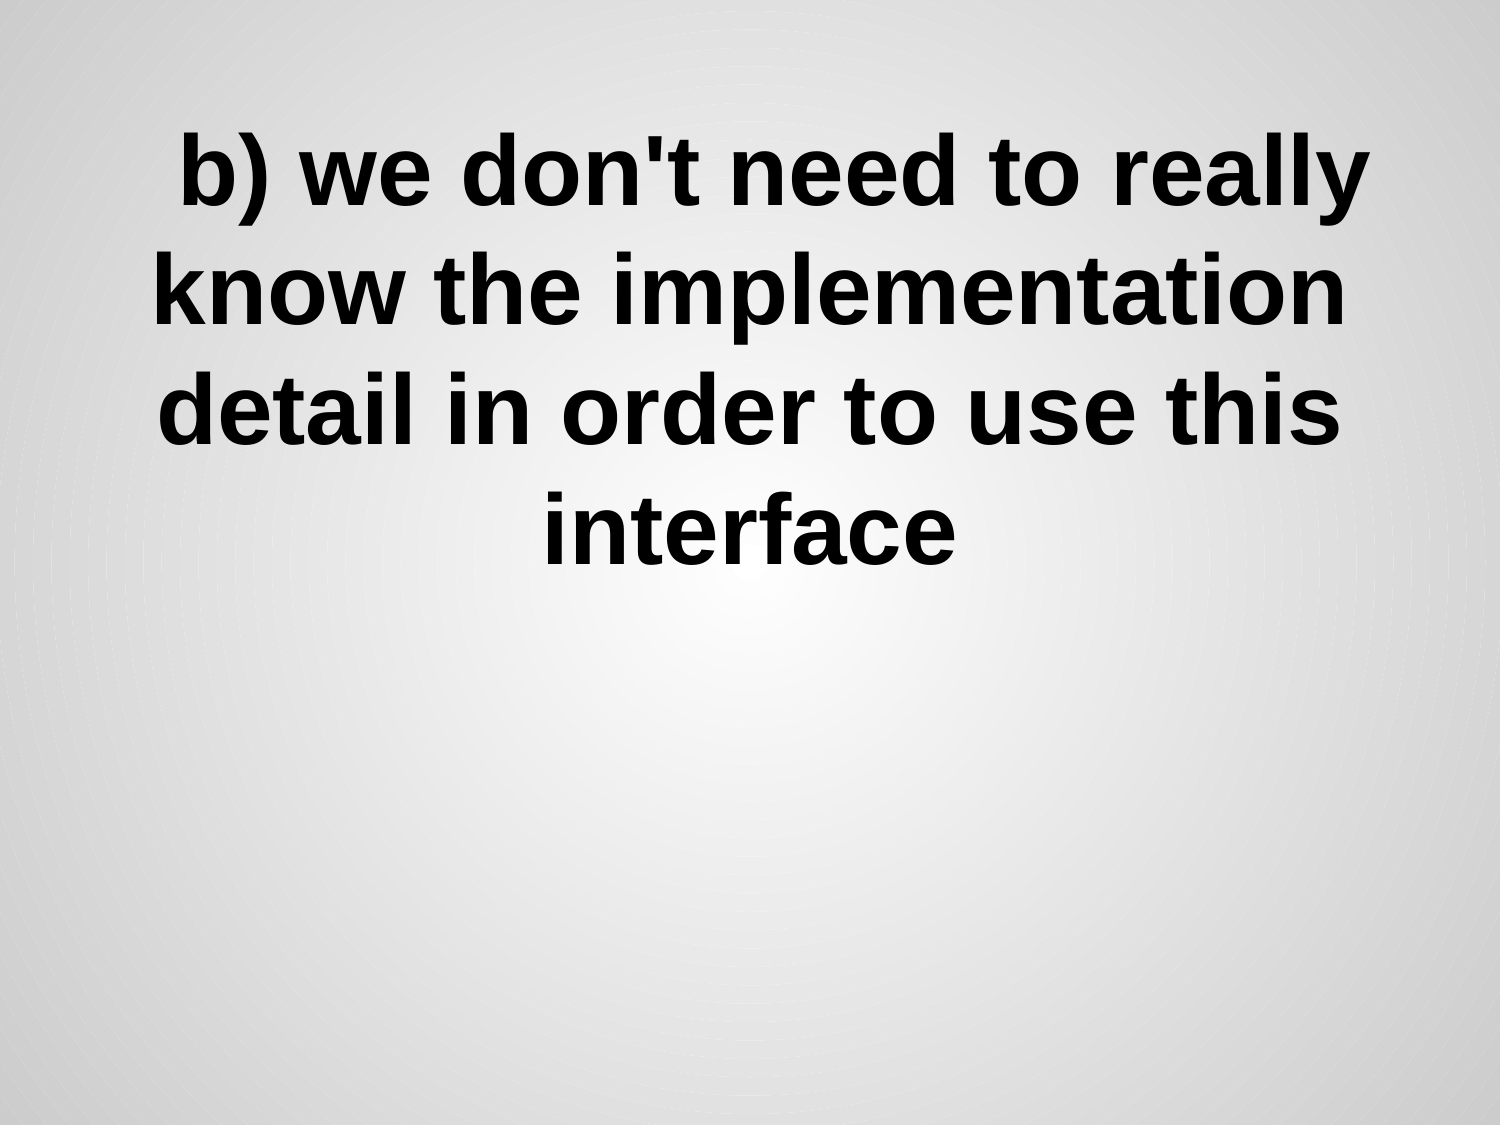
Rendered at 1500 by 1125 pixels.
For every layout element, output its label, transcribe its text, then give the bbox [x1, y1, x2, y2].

title b) we don't need to really know the implementation detail in order to use this interface [112, 90, 1388, 600]
